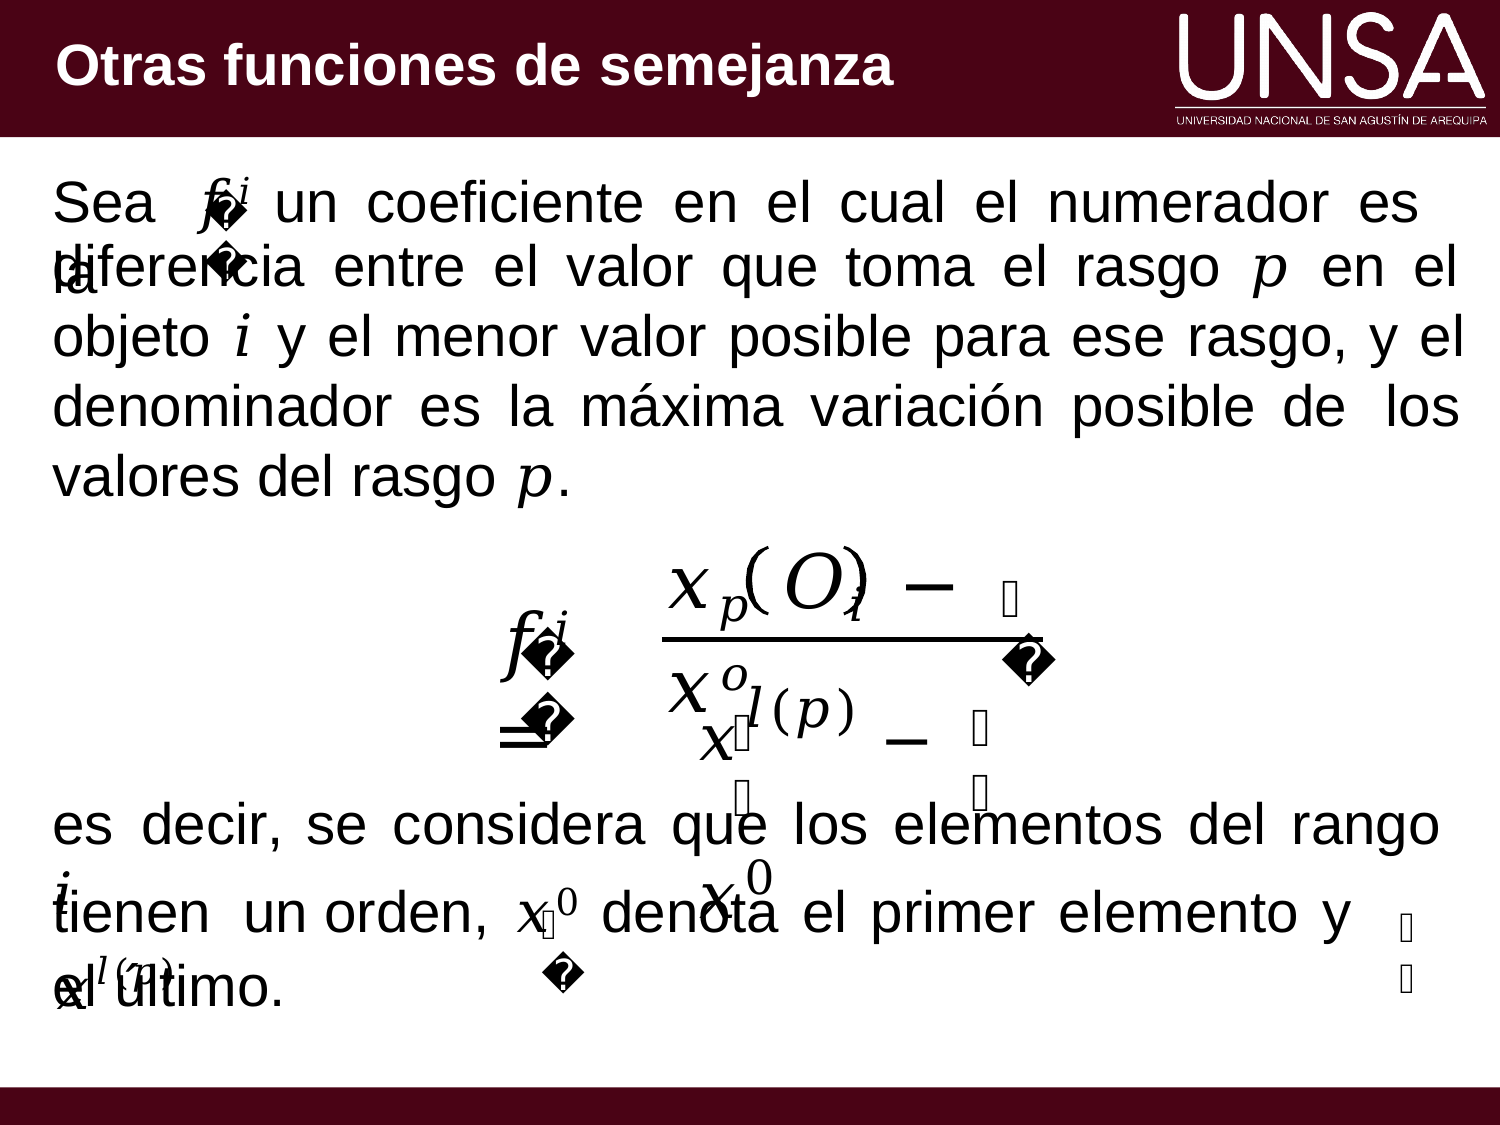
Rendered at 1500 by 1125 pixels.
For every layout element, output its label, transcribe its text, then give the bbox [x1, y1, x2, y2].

text_box Sea 𝑓𝑖 un coeficiente en el cual el numerador es la [44, 156, 1492, 306]
text_box 𝑥𝑝 𝑂𝑖 − 𝑥𝑜 [651, 525, 1048, 729]
picture [1175, 12, 1487, 125]
text_box 𝑓𝑖 = [488, 583, 648, 774]
text_box el último. [50, 946, 289, 1019]
text_box tienen un orden, 𝑥0 denota el primer elemento y 𝑥𝑙(𝑝) [46, 866, 1489, 1023]
text_box es decir, se considera que los elementos del rango 𝑖 [50, 783, 1486, 866]
text_box Otras funciones de semejanza [53, 25, 899, 98]
text_box 𝑥𝑙(𝑝) − 𝑥0 [688, 613, 1015, 639]
text_box diferencia entre el valor que toma el rasgo 𝑝 en el objeto 𝑖 y el menor valor posible para ese rasgo, y el denominador es la máxima variación posible de los valores del rasgo 𝑝. [50, 226, 1488, 508]
text_box 𝑥𝑙(𝑝) − 𝑥0 [688, 640, 1015, 783]
